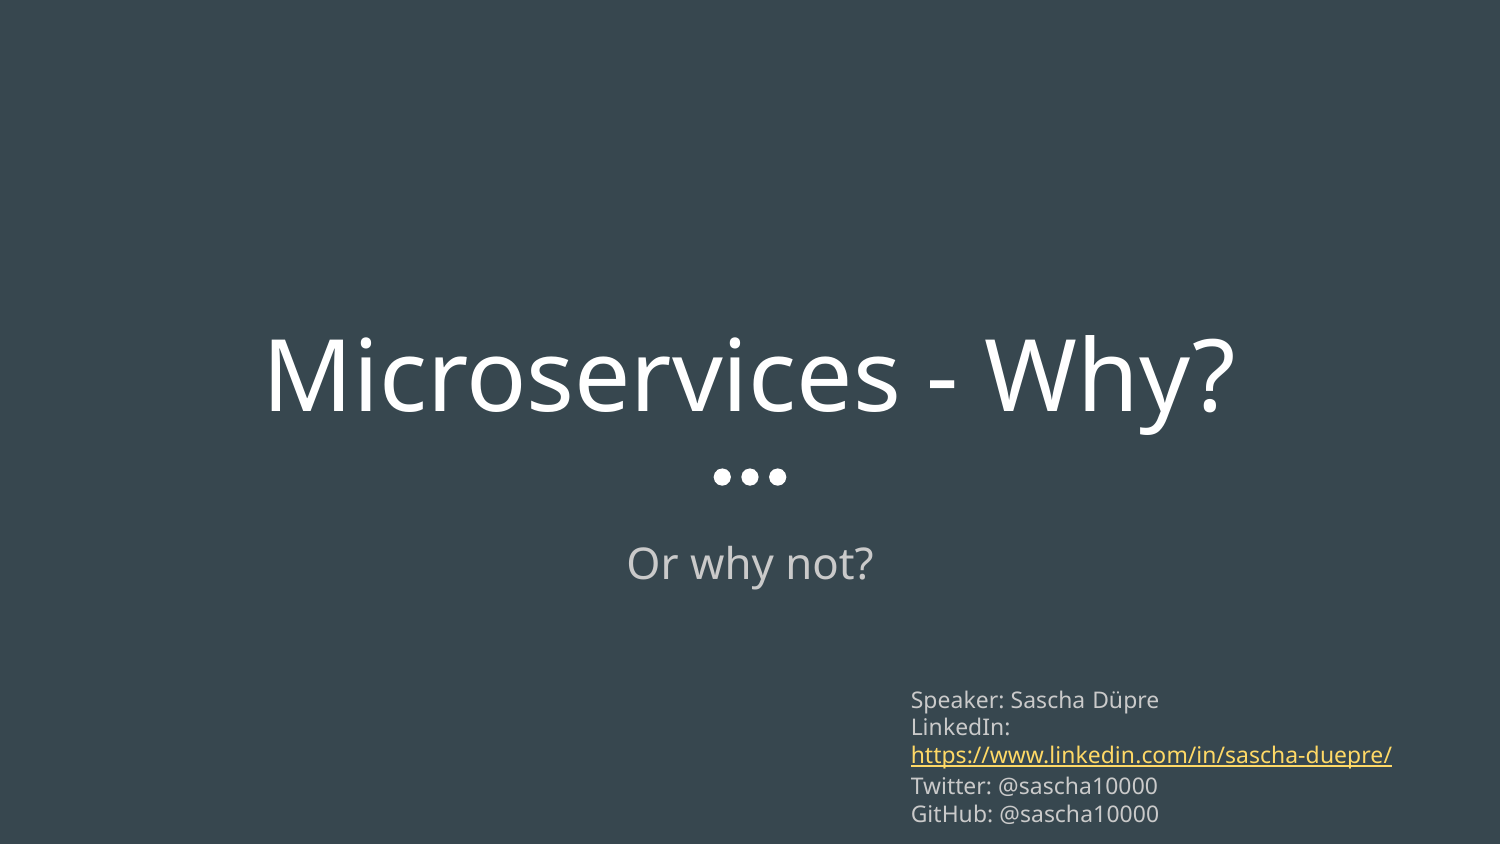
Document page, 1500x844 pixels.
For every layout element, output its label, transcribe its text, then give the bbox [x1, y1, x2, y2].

subtitle Or why not? [110, 520, 1390, 651]
text_box Speaker: Sascha Düpre LinkedIn: https://www.linkedin.com/in/sascha-duepre/ Twitter: @sascha10000 GitHub: @sascha10000 [895, 681, 1483, 831]
title Microservices - Why? [110, 162, 1390, 447]
